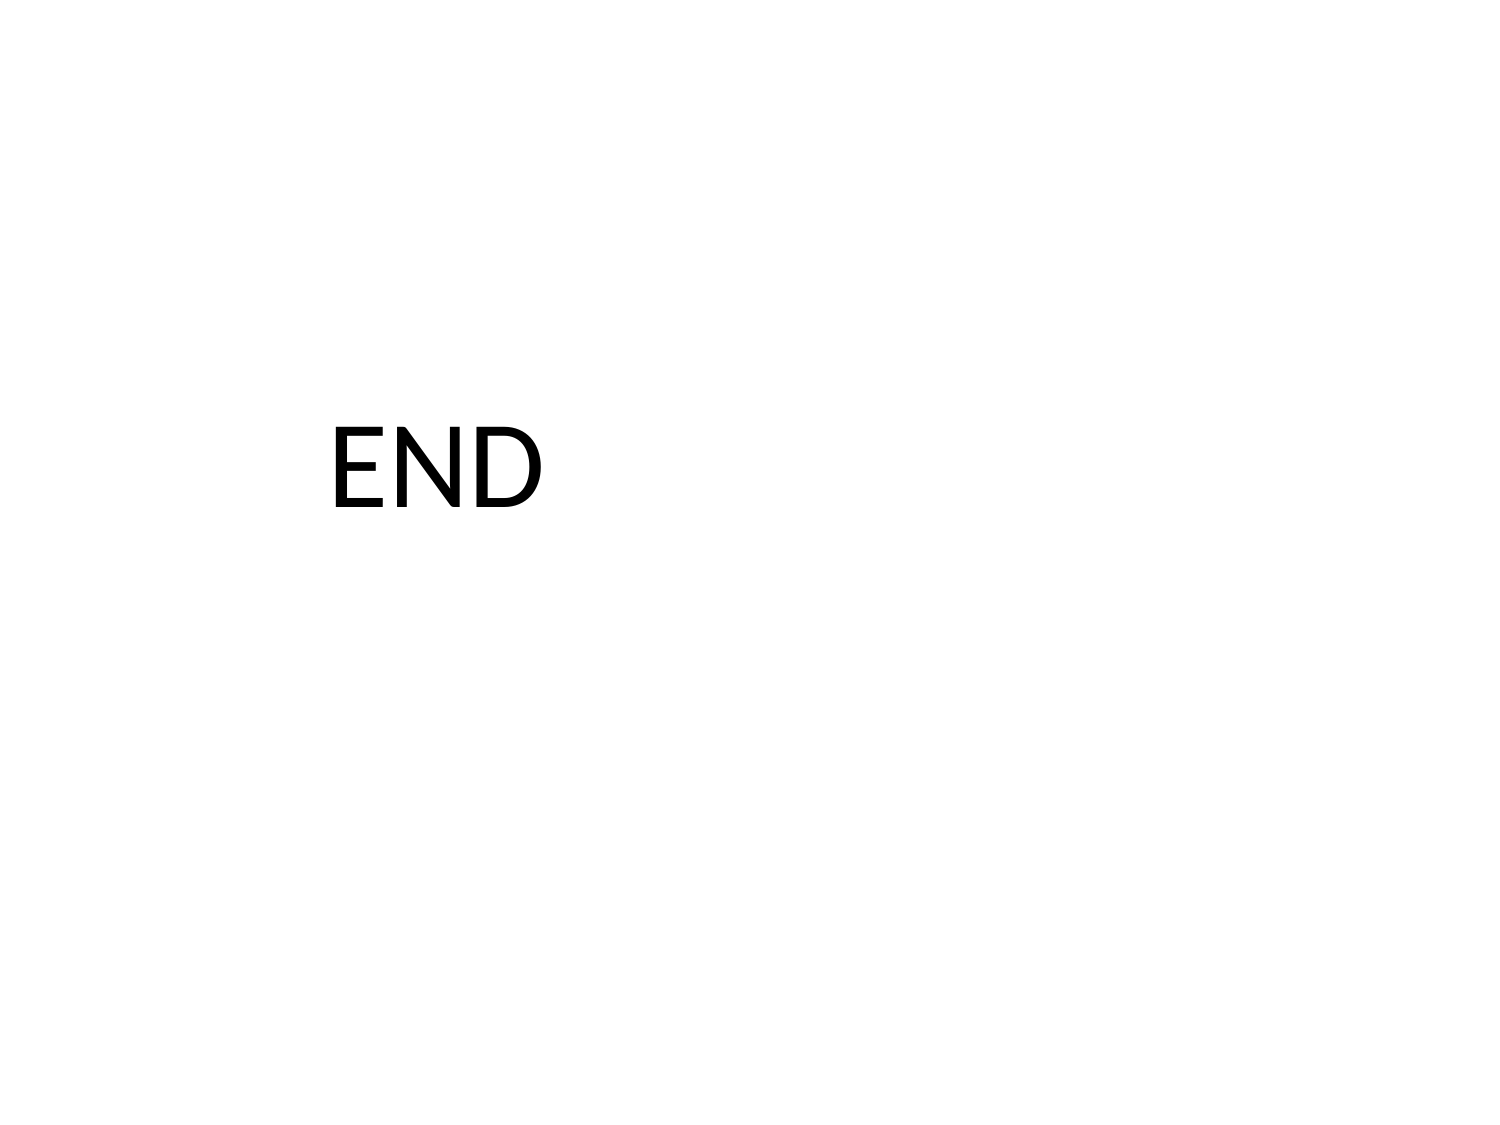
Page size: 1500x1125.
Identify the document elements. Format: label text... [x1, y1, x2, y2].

text_box END [312, 374, 925, 540]
